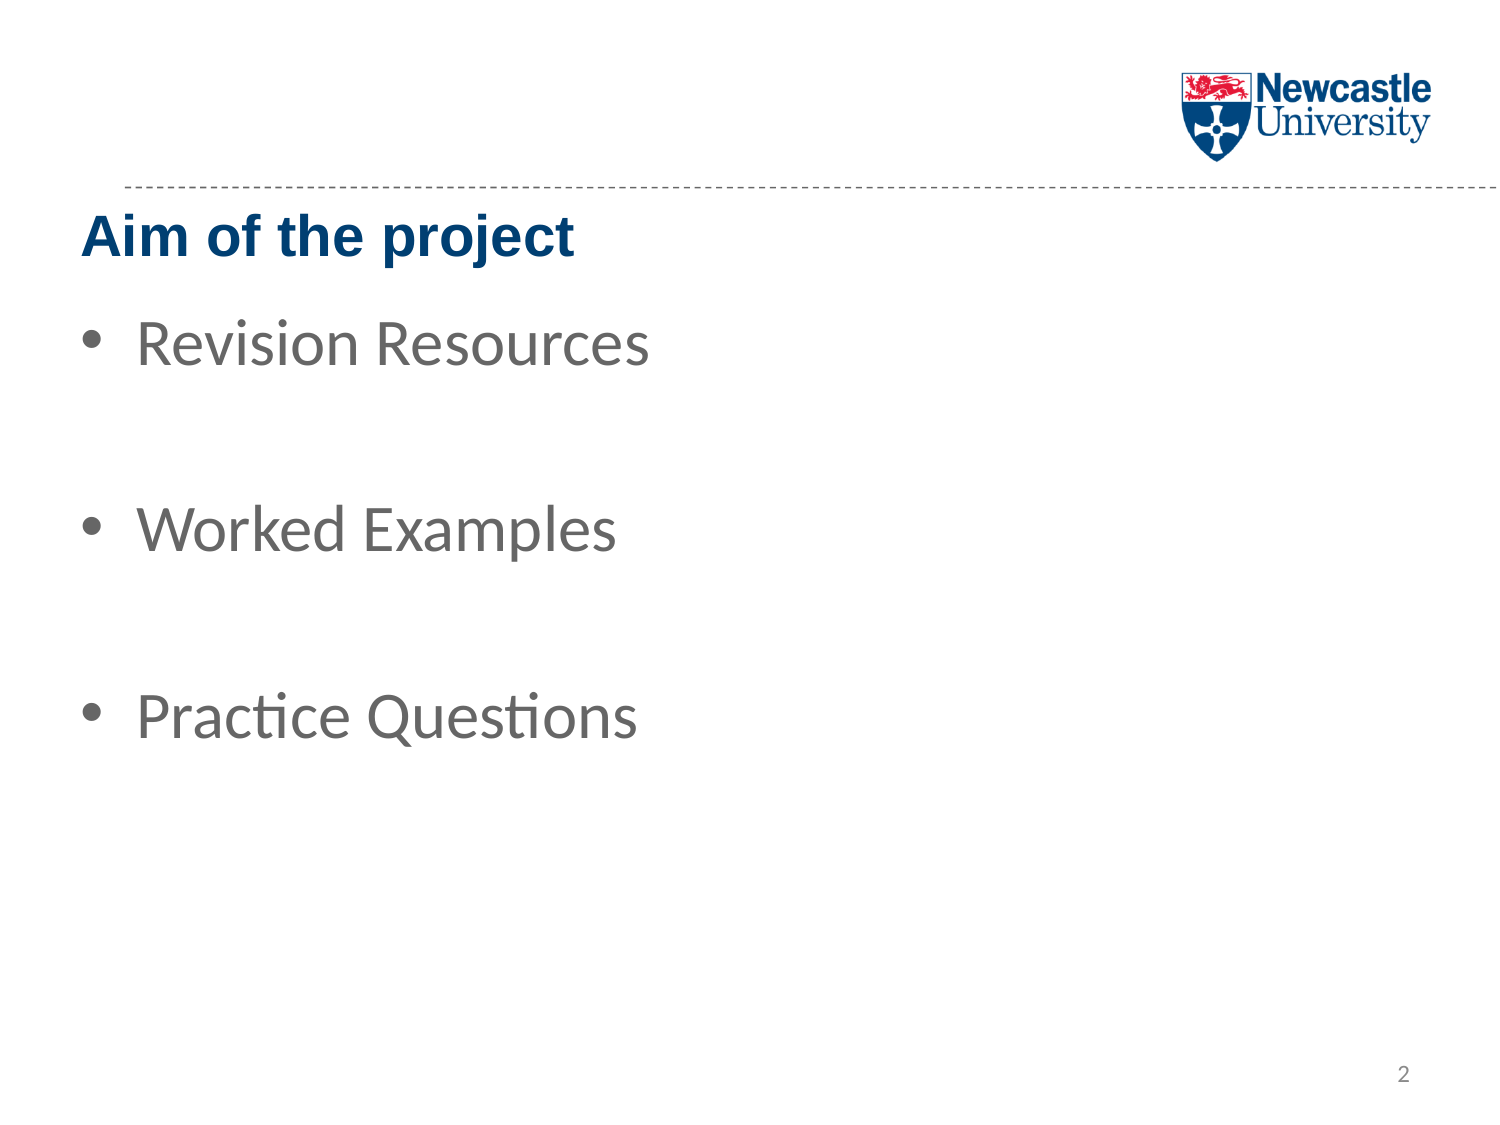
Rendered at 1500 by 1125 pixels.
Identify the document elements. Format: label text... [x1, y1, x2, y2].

picture [1175, 67, 1437, 167]
title Aim of the project [64, 187, 1415, 280]
slide_number 2 [1074, 1042, 1425, 1103]
list Revision Resources Worked Examples Practice Questions [64, 290, 1425, 1005]
